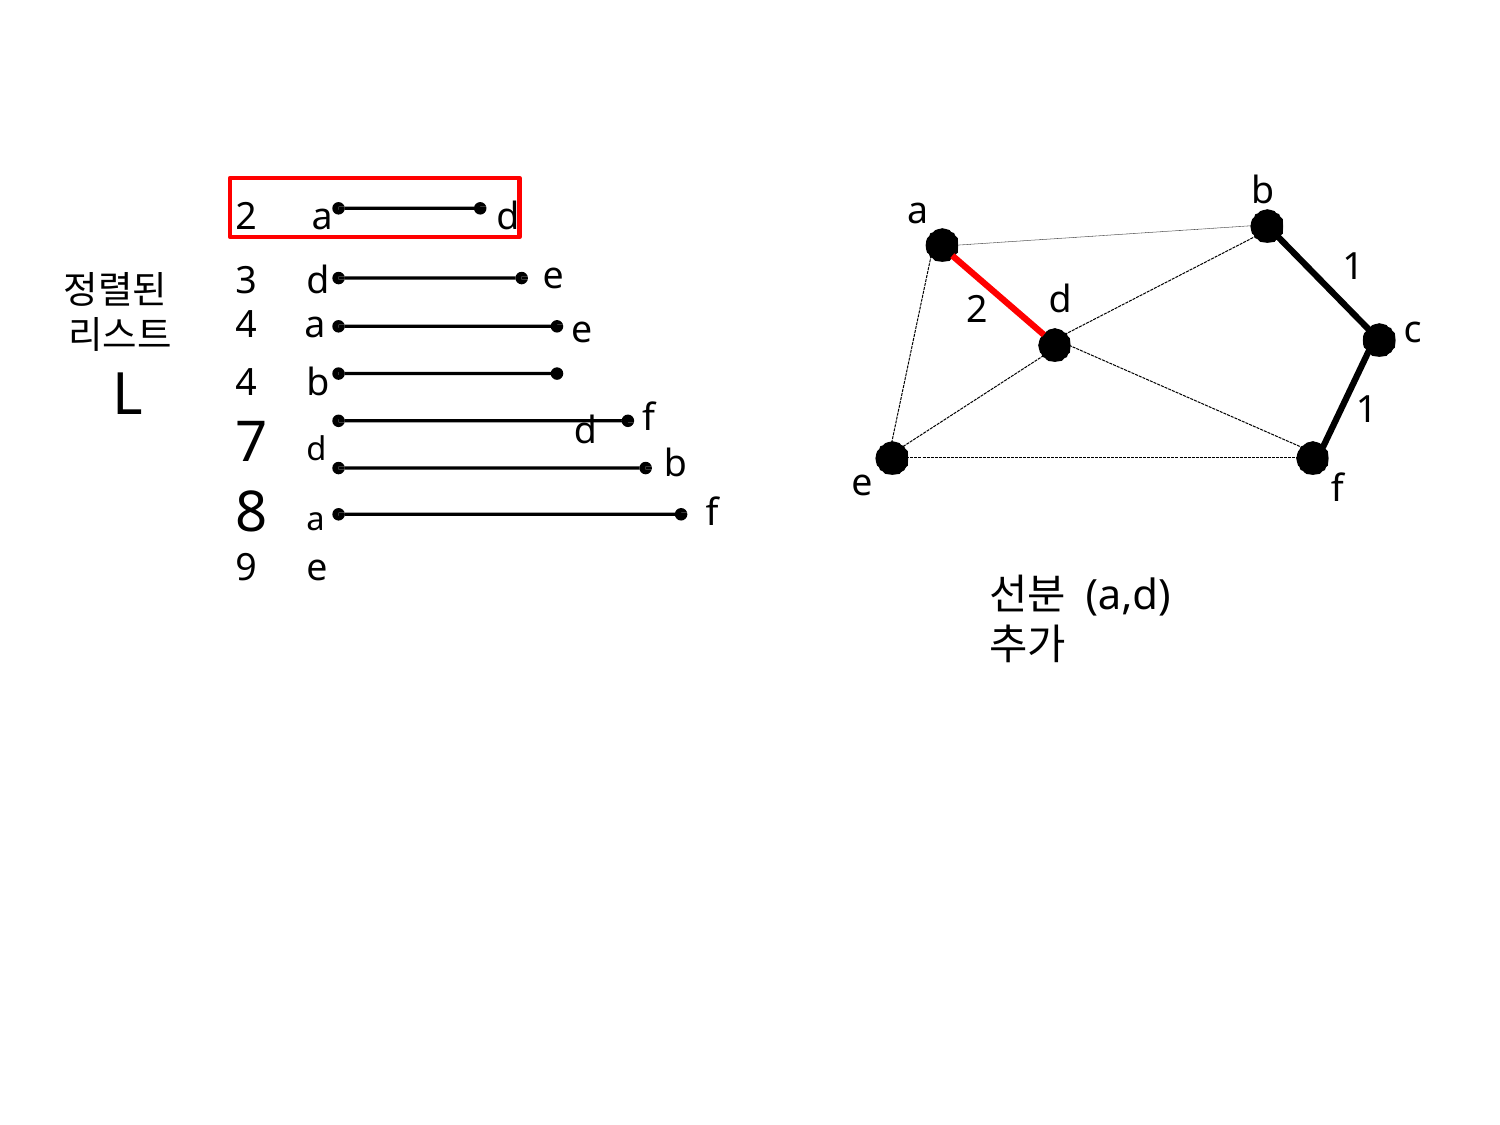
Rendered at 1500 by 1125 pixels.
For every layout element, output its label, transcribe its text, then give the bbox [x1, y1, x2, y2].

text_box f [1328, 461, 1346, 509]
text_box e d [568, 296, 599, 452]
text_box f [639, 391, 657, 439]
text_box f [703, 485, 721, 533]
text_box [332, 508, 688, 521]
text_box [1296, 441, 1329, 475]
text_box [332, 271, 528, 285]
text_box 2 a d [230, 177, 520, 238]
text_box [332, 414, 568, 428]
text_box [1038, 328, 1071, 362]
text_box [1362, 323, 1396, 357]
text_box e [849, 455, 875, 503]
text_box b [1249, 163, 1276, 211]
text_box c [1401, 302, 1427, 350]
text_box 1 [1340, 240, 1367, 288]
text_box d a 4 b d a e [233, 256, 332, 589]
text_box [332, 320, 564, 333]
text_box b [661, 436, 689, 484]
text_box e [540, 249, 566, 297]
text_box 1 [1353, 383, 1380, 431]
text_box d [1046, 273, 1074, 321]
text_box [332, 367, 564, 380]
text_box [332, 461, 652, 475]
text_box a [905, 184, 932, 232]
text_box [1250, 209, 1284, 243]
text_box 2 [963, 282, 990, 330]
text_box [925, 228, 959, 262]
text_box [875, 441, 909, 475]
text_box 선분 (a,d) 추가 [987, 565, 1186, 668]
text_box 정렬된 리스트 L [60, 263, 178, 426]
text_box [599, 414, 635, 428]
